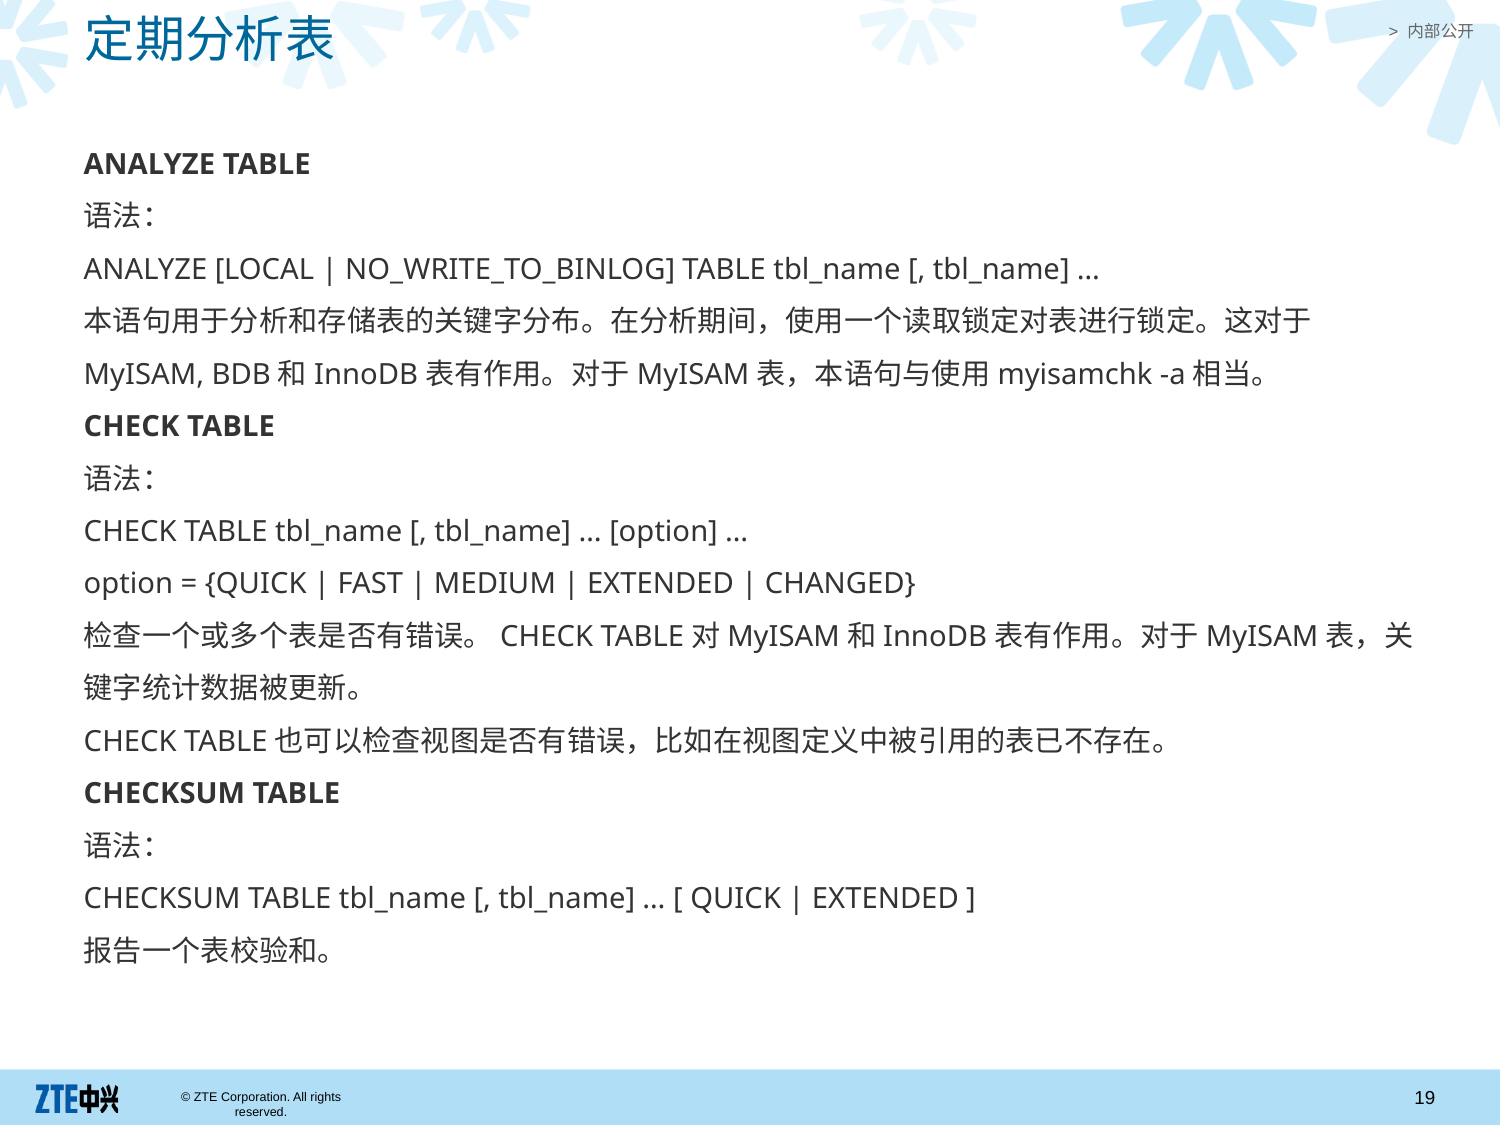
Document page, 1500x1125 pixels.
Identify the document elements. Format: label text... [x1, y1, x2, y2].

slide_number 19 [1362, 1067, 1488, 1125]
text_box ANALYZE TABLE 语法： ANALYZE [LOCAL | NO_WRITE_TO_BINLOG] TABLE tbl_name [, tbl_name] … 本语句用于分析和存储表的关键字分布。在分析期间，使用一个读取锁定对表进行锁定。这对于MyISAM, BDB和InnoDB表有作用。对于MyISAM表，本语句与使用myisamchk -a相当。 CHECK TABLE 语法： CHECK TABLE tbl_name [, tbl_name] … [option] … option = {QUICK | FAST | MEDIUM | EXTENDED | CHANGED} 检查一个或多个表是否有错误。CHECK TABLE对MyISAM和InnoDB表有作用。对于MyISAM表，关键字统计数据被更新。 CHECK TABLE也可以检查视图是否有错误，比如在视图定义中被引用的表已不存在。 CHECKSUM TABLE 语法： CHECKSUM TABLE tbl_name [, tbl_name] … [ QUICK | EXTENDED ] 报告一个表校验和。 [68, 120, 1438, 975]
text_box 定期分析表 [70, 0, 350, 75]
picture [0, 0, 1500, 1125]
